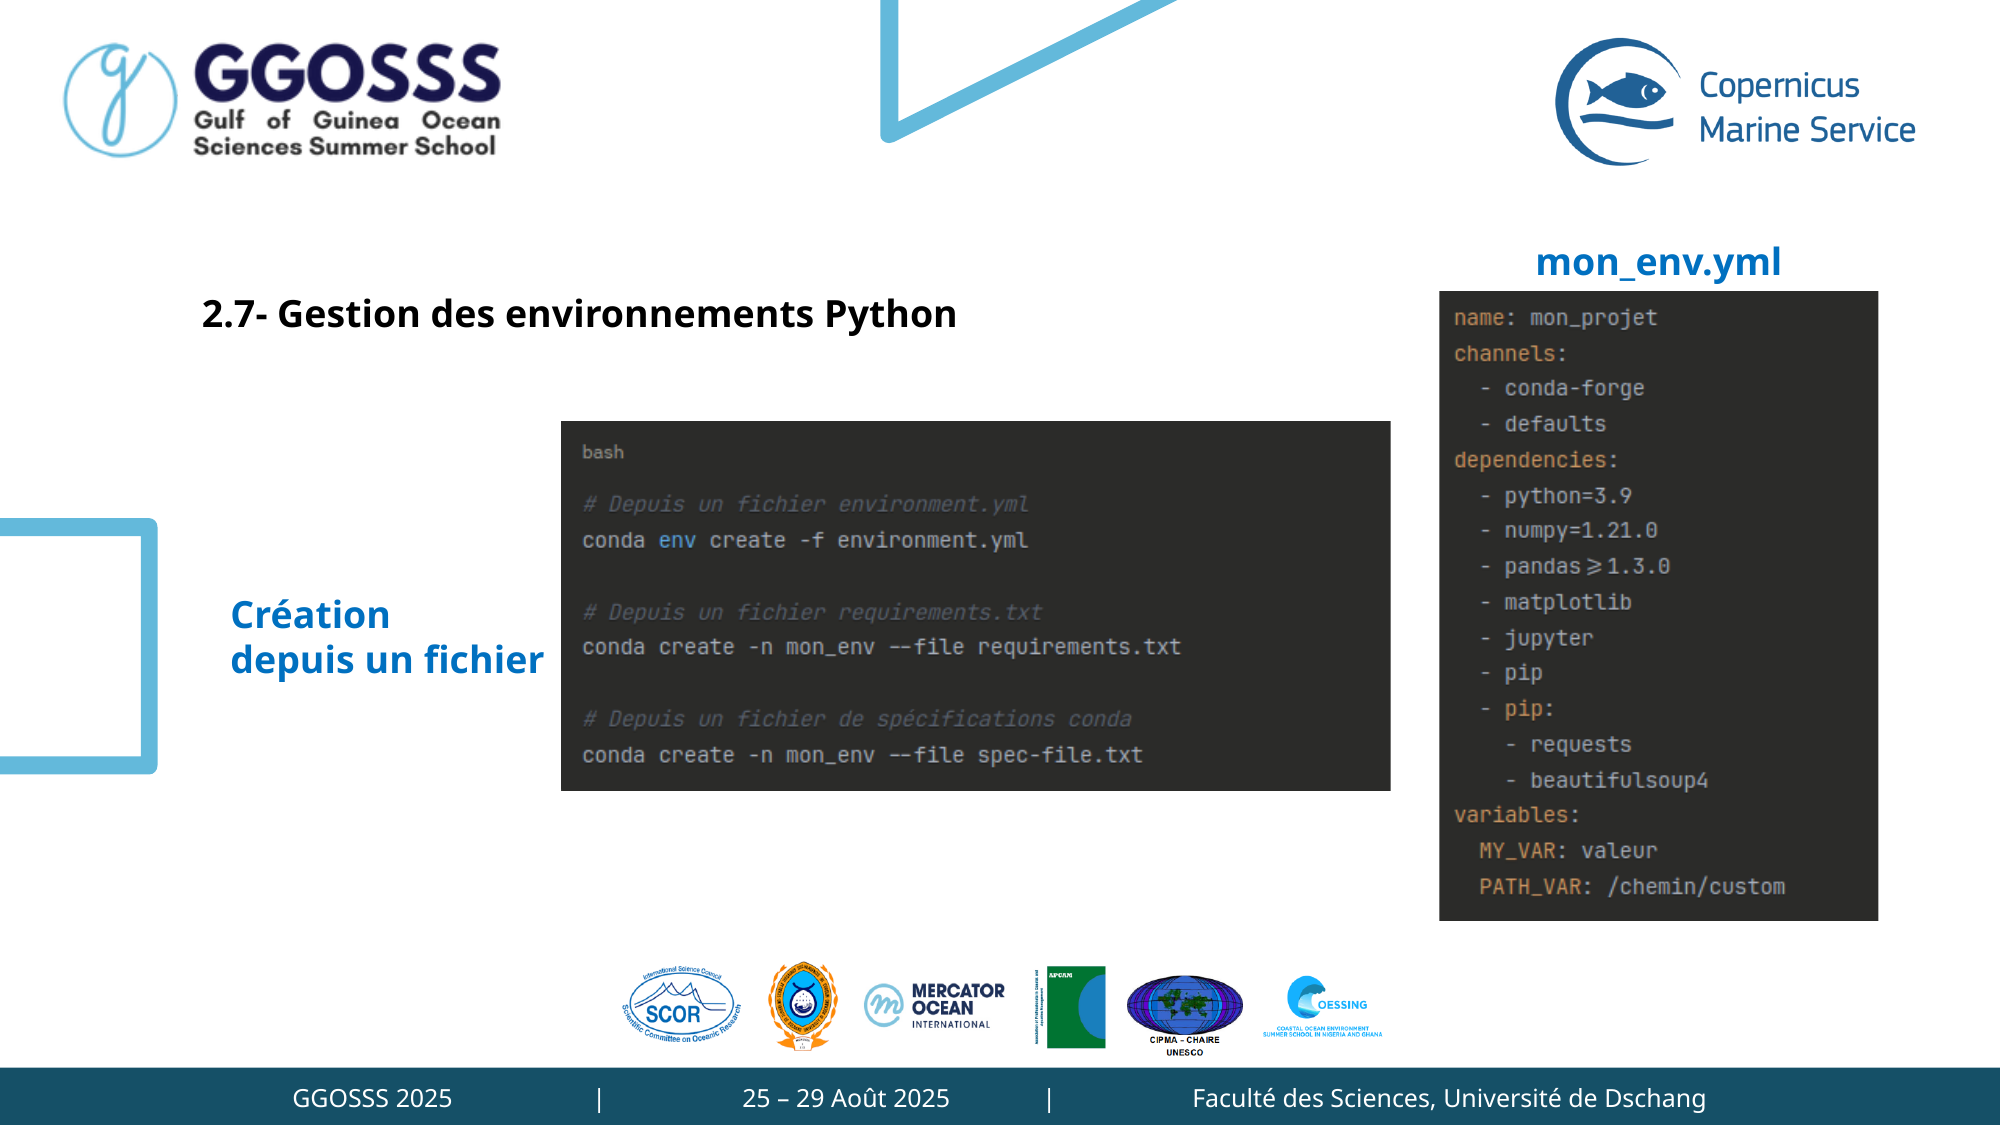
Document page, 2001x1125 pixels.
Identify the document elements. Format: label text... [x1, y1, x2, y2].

text_box 2.7- Gestion des environnements Python [187, 282, 974, 343]
picture [560, 421, 1392, 791]
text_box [169, 824, 1801, 1067]
picture [1438, 290, 1880, 922]
picture [21, 0, 538, 202]
text_box Création depuis un fichier [215, 583, 560, 689]
text_box mon_env.yml [1509, 230, 1809, 290]
picture [1553, 36, 1916, 169]
